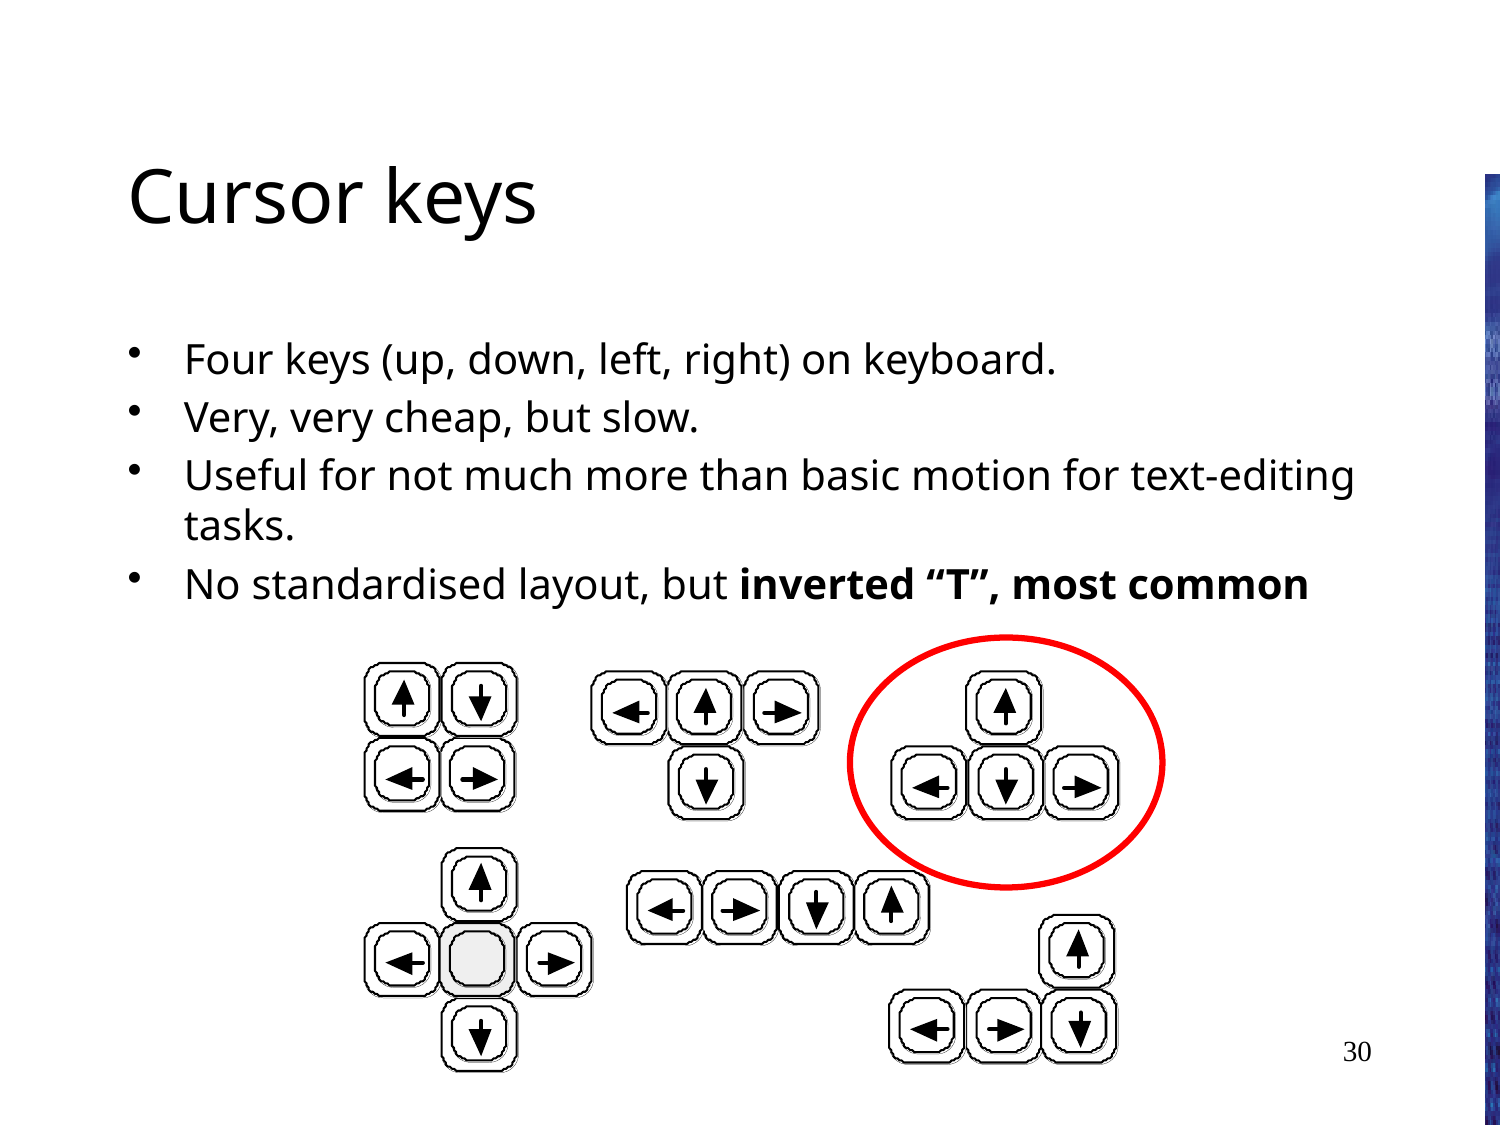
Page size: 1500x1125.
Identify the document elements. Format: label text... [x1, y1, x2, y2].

text_box [1124, 680, 1163, 845]
list Four keys (up, down, left, right) on keyboard. Very, very cheap, but slow. Useful for not much more than basic motion for text-editing tasks. No standardised layout, but inverted “T”, most common [112, 324, 1388, 1000]
picture [1485, 174, 1500, 1125]
slide_number 30 [1074, 1024, 1388, 1101]
title Cursor keys [112, 99, 1238, 288]
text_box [362, 660, 1121, 1076]
text_box [918, 637, 1094, 659]
